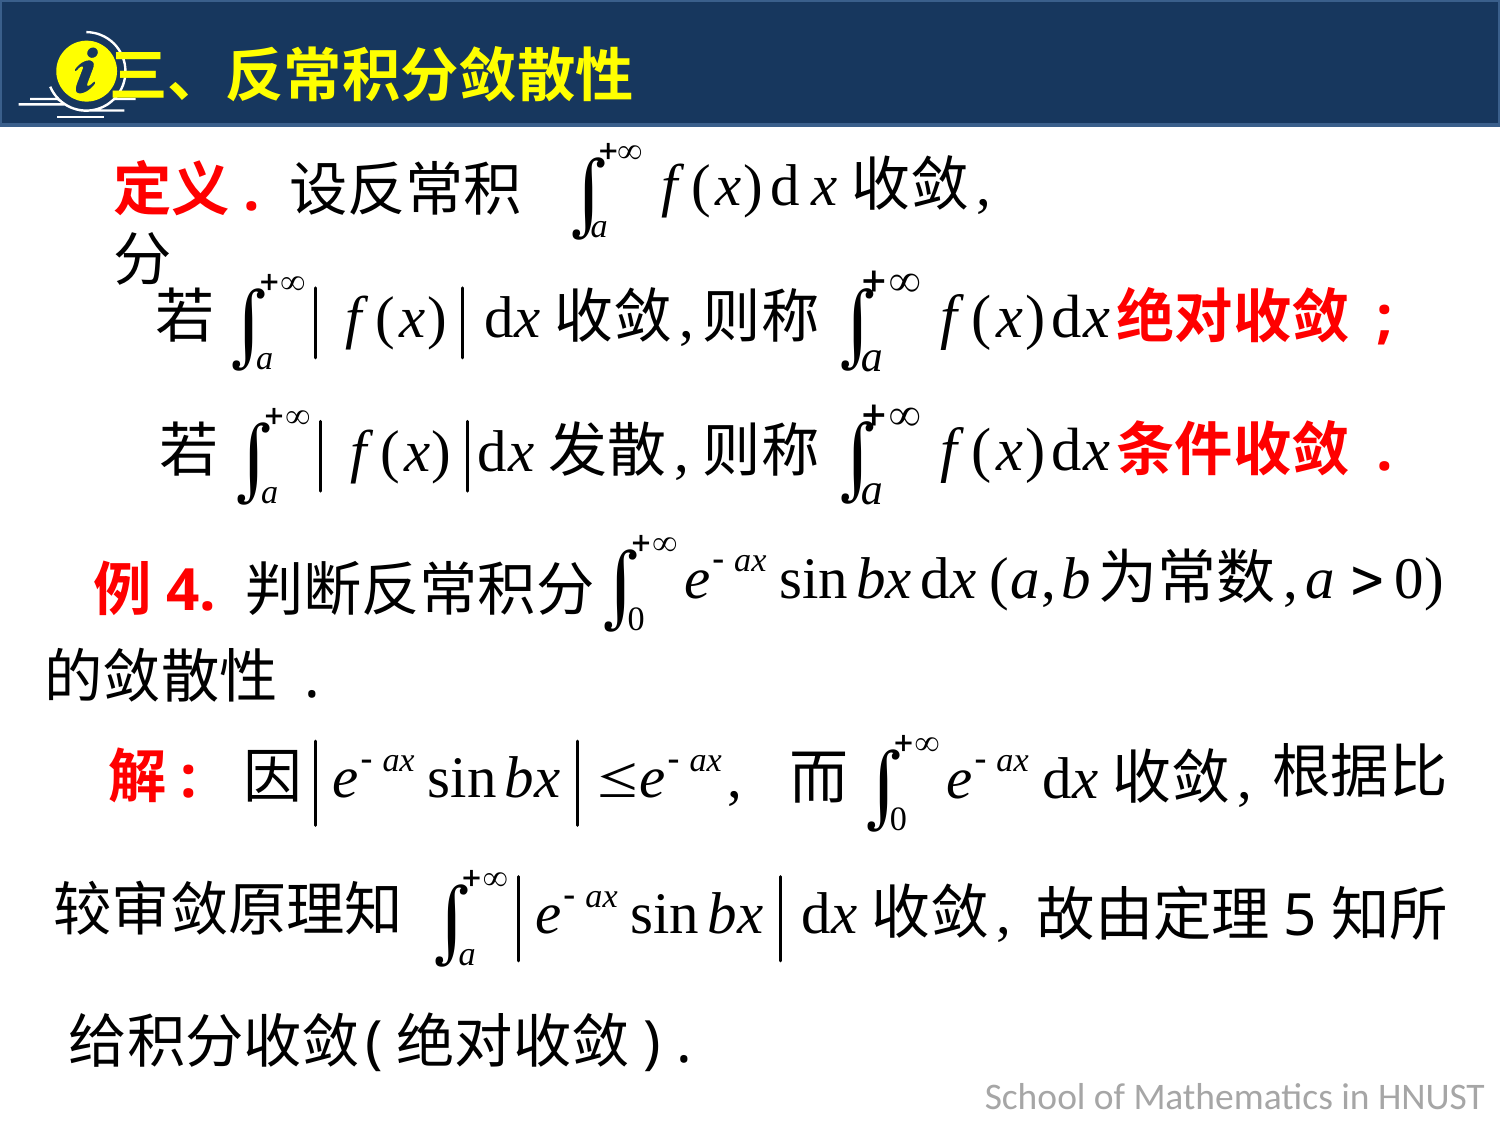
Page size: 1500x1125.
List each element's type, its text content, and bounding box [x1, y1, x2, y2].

title 定义. 设反常积分 [98, 144, 548, 258]
text_box 例4. 判断反常积分 [79, 544, 580, 630]
text_box 则称 [711, 272, 822, 357]
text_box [150, 387, 702, 526]
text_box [780, 714, 1263, 853]
text_box 故由定理5知所 [1026, 869, 1463, 955]
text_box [827, 388, 1114, 512]
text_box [416, 849, 1022, 988]
text_box 绝对收敛 ; [1118, 271, 1424, 357]
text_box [827, 254, 1114, 387]
text_box 给积分收敛 [54, 997, 350, 1082]
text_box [553, 122, 1001, 261]
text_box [585, 514, 1456, 653]
text_box 解: [93, 732, 213, 817]
text_box 较审敛原理知 [38, 864, 411, 950]
text_box 根据比 [1266, 727, 1463, 812]
text_box 的敛散性 . [30, 632, 335, 717]
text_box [237, 728, 754, 838]
text_box 则称 [707, 405, 822, 491]
text_box (绝对收敛) . [350, 997, 707, 1082]
text_box 条件收敛 . [1118, 405, 1424, 490]
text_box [145, 253, 707, 392]
